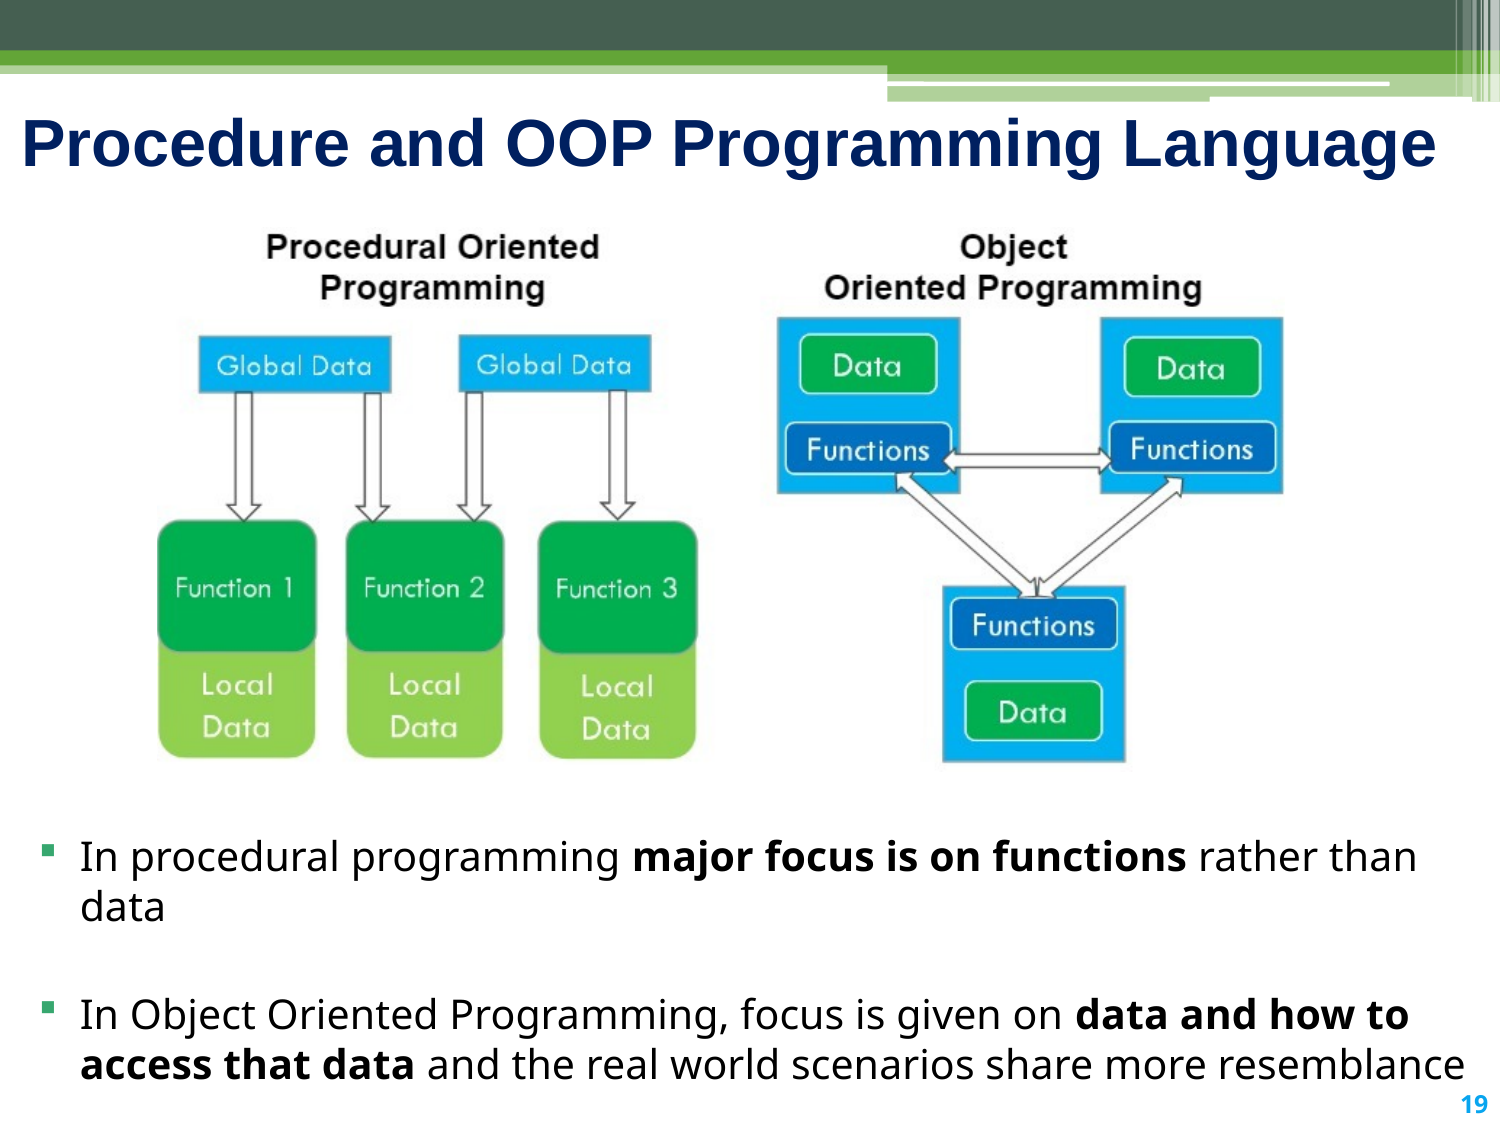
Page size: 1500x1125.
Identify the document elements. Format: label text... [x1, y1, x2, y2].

picture [157, 227, 1285, 772]
list In procedural programming major focus is on functions rather than data In Object Oriented Programming, focus is given on data and how to access that data and the real world scenarios share more resemblance [6, 823, 1485, 1103]
title Procedure and OOP Programming Language [6, 77, 1485, 201]
